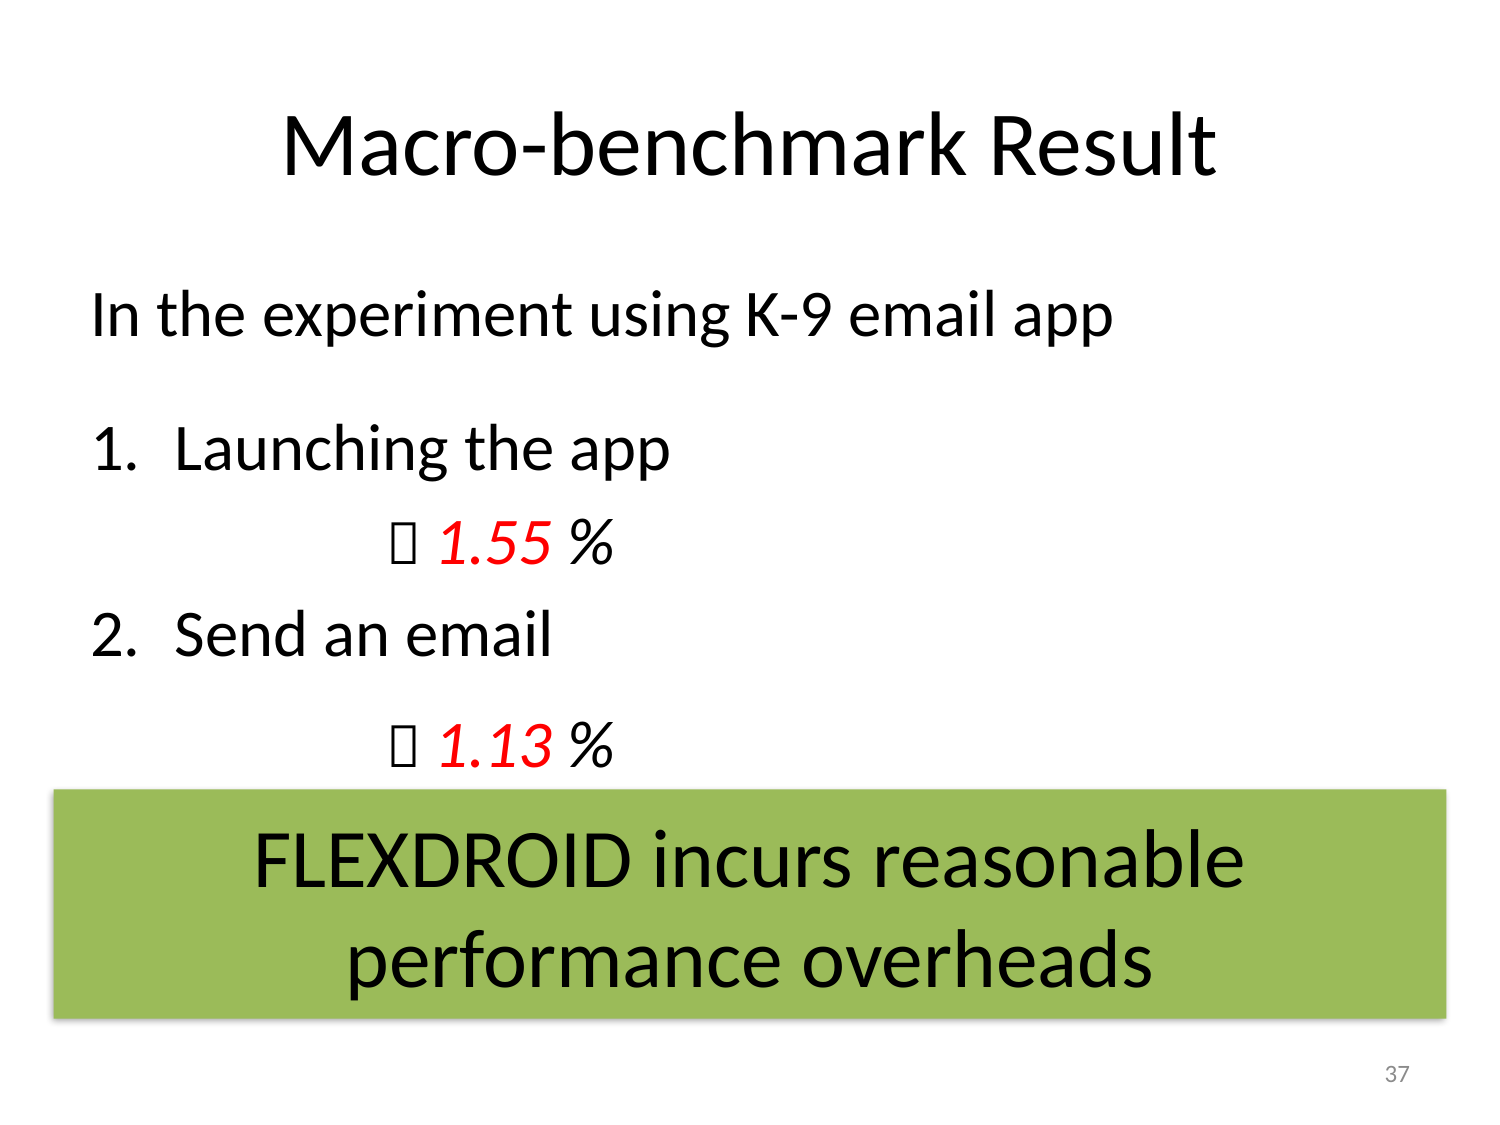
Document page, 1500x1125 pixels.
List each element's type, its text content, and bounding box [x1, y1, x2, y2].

text_box  1.55 % [371, 490, 631, 586]
slide_number 37 [1074, 1042, 1425, 1103]
text_box  1.13 % [371, 693, 631, 787]
text_box FLEXDROID incurs reasonable performance overheads [53, 789, 1447, 1019]
list In the experiment using K-9 email app Launching the app Send an email [75, 262, 1425, 787]
title Macro-benchmark Result [75, 45, 1425, 233]
